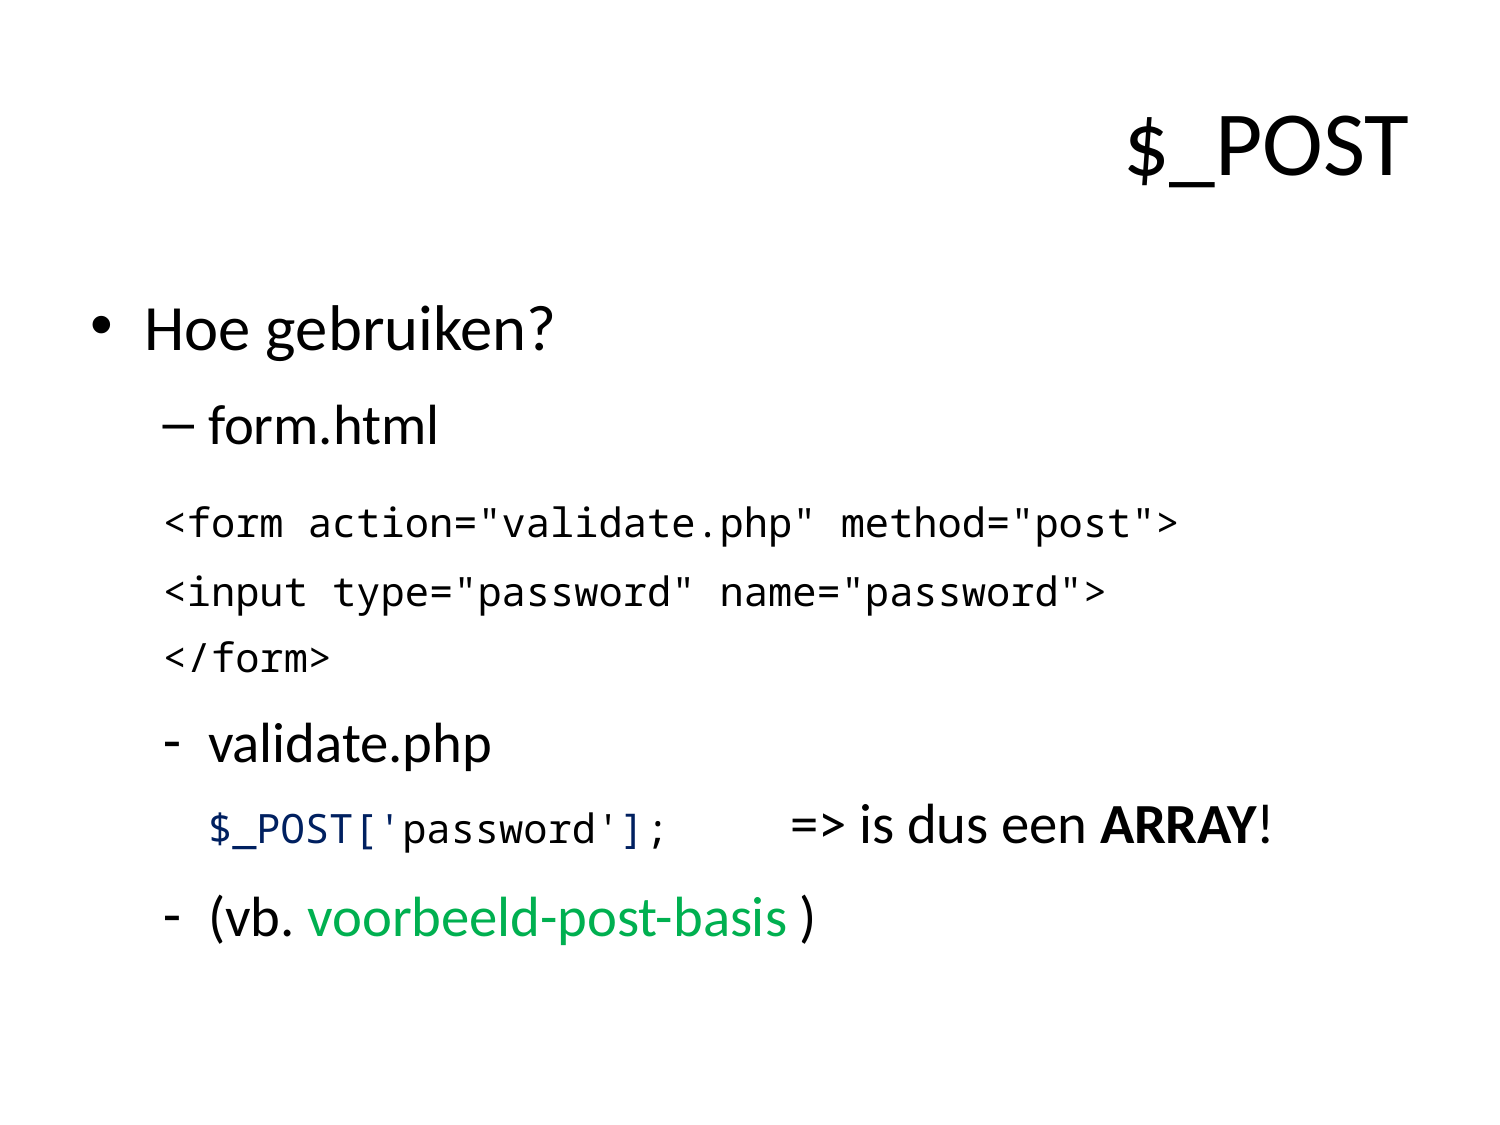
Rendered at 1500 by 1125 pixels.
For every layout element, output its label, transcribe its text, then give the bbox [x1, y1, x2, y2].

list Hoe gebruiken? form.html <form action="validate.php" method="post"> <input type="password" name="password"> </form> validate.php $_POST['password']; => is dus een ARRAY! (vb. voorbeeld-post-basis ) [75, 262, 1425, 1005]
title $_POST [75, 45, 1425, 233]
